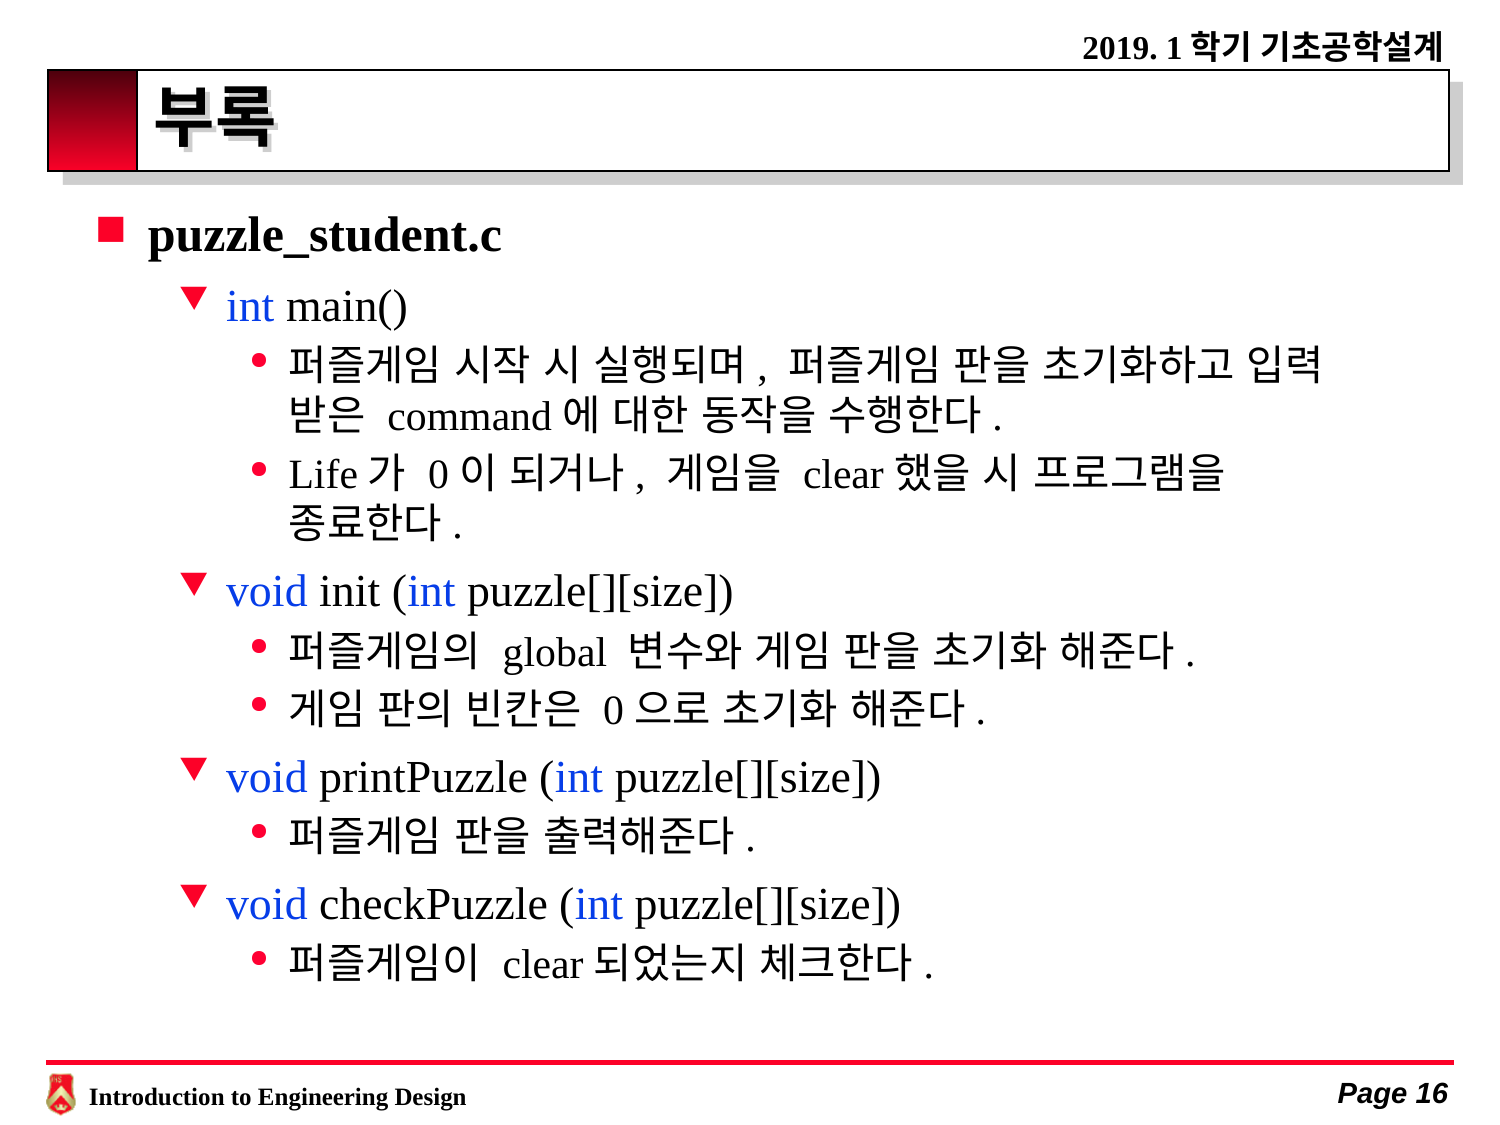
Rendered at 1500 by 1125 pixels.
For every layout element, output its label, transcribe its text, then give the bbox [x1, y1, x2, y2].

title 부록 [138, 65, 1455, 179]
picture [44, 1068, 80, 1119]
list puzzle_student.c int main() 퍼즐게임 시작 시 실행되며, 퍼즐게임 판을 초기화하고 입력 받은 command에 대한 동작을 수행한다. Life가 0이 되거나, 게임을 clear했을 시 프로그램을 종료한다. void init (int puzzle[][size]) 퍼즐게임의 global 변수와 게임 판을 초기화 해준다. 게임 판의 빈칸은 0으로 초기화 해준다. void printPuzzle (int puzzle[][size]) 퍼즐게임 판을 출력해준다. void checkPuzzle (int puzzle[][size]) 퍼즐게임이 clear되었는지 체크한다. [85, 194, 1402, 1057]
slide_number Page 15 [1301, 1066, 1464, 1117]
